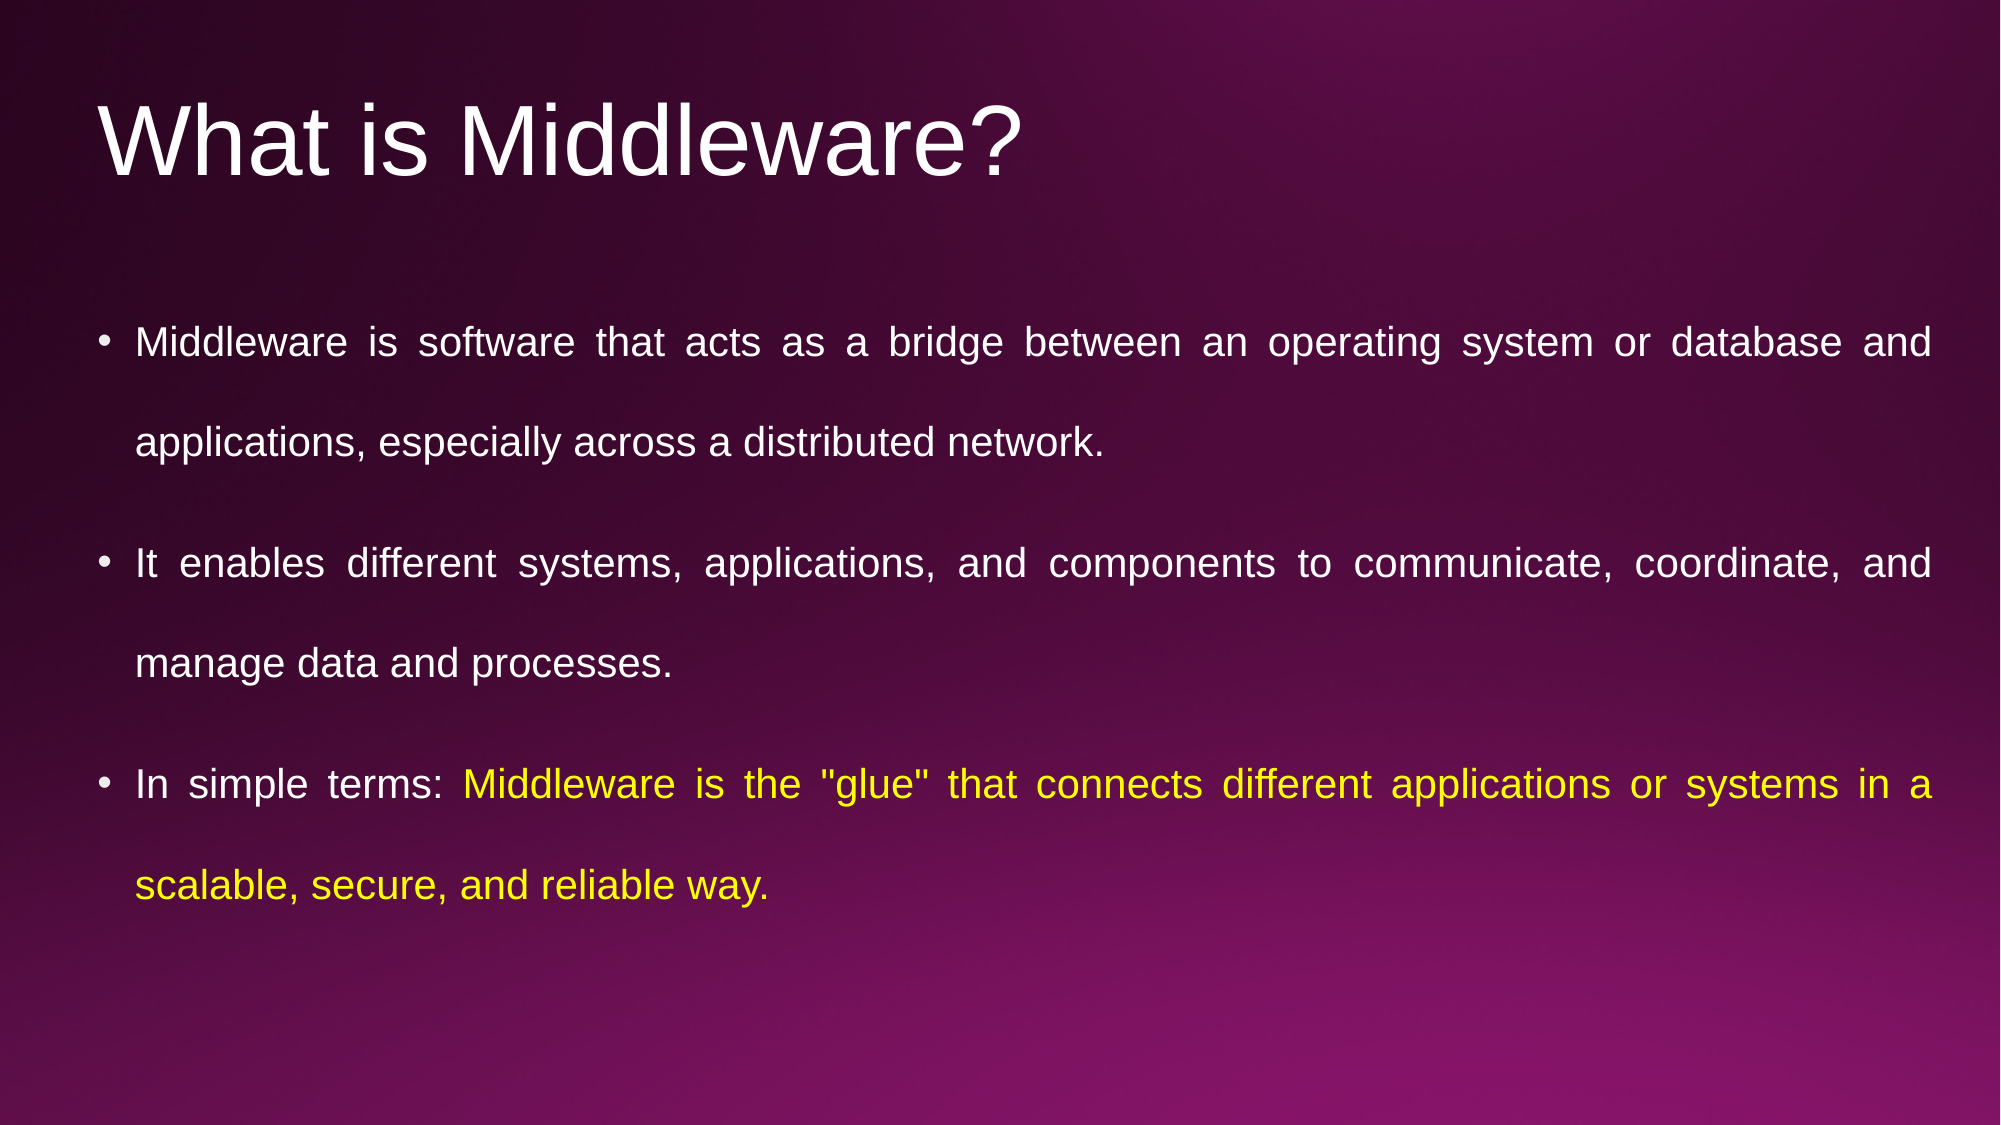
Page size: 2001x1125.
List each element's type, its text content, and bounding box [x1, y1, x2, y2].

list Middleware is software that acts as a bridge between an operating system or database and applications, especially across a distributed network. It enables different systems, applications, and components to communicate, coordinate, and manage data and processes. In simple terms: Middleware is the "glue" that connects different applications or systems in a scalable, secure, and reliable way. [82, 257, 1949, 1088]
title What is Middleware? [82, 59, 1949, 227]
picture [0, 0, 2001, 1125]
